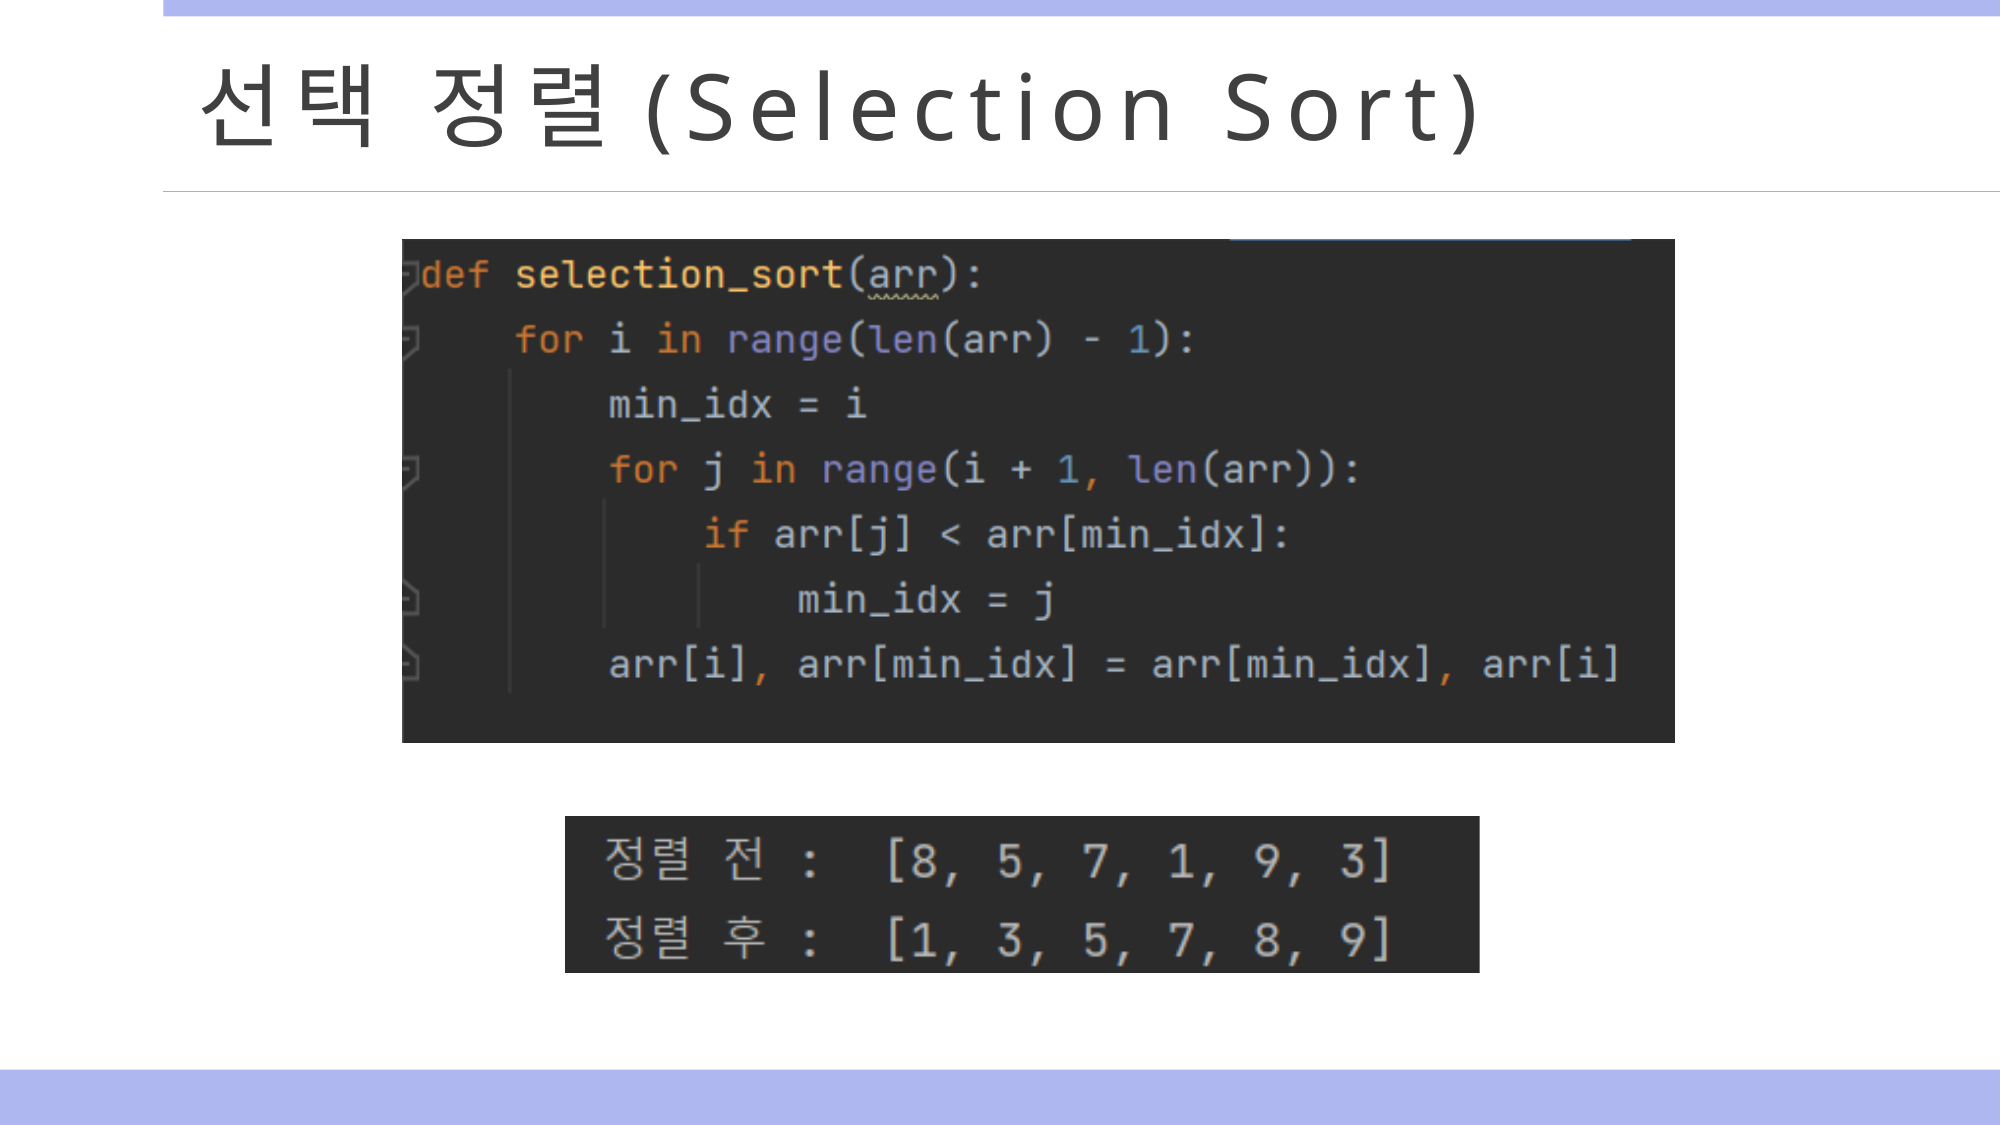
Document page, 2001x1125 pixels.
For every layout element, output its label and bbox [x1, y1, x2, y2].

text_box [163, 41, 2000, 192]
text_box [162, 0, 2000, 18]
picture [564, 816, 1480, 973]
text_box [0, 1069, 2000, 1125]
picture [402, 239, 1675, 743]
